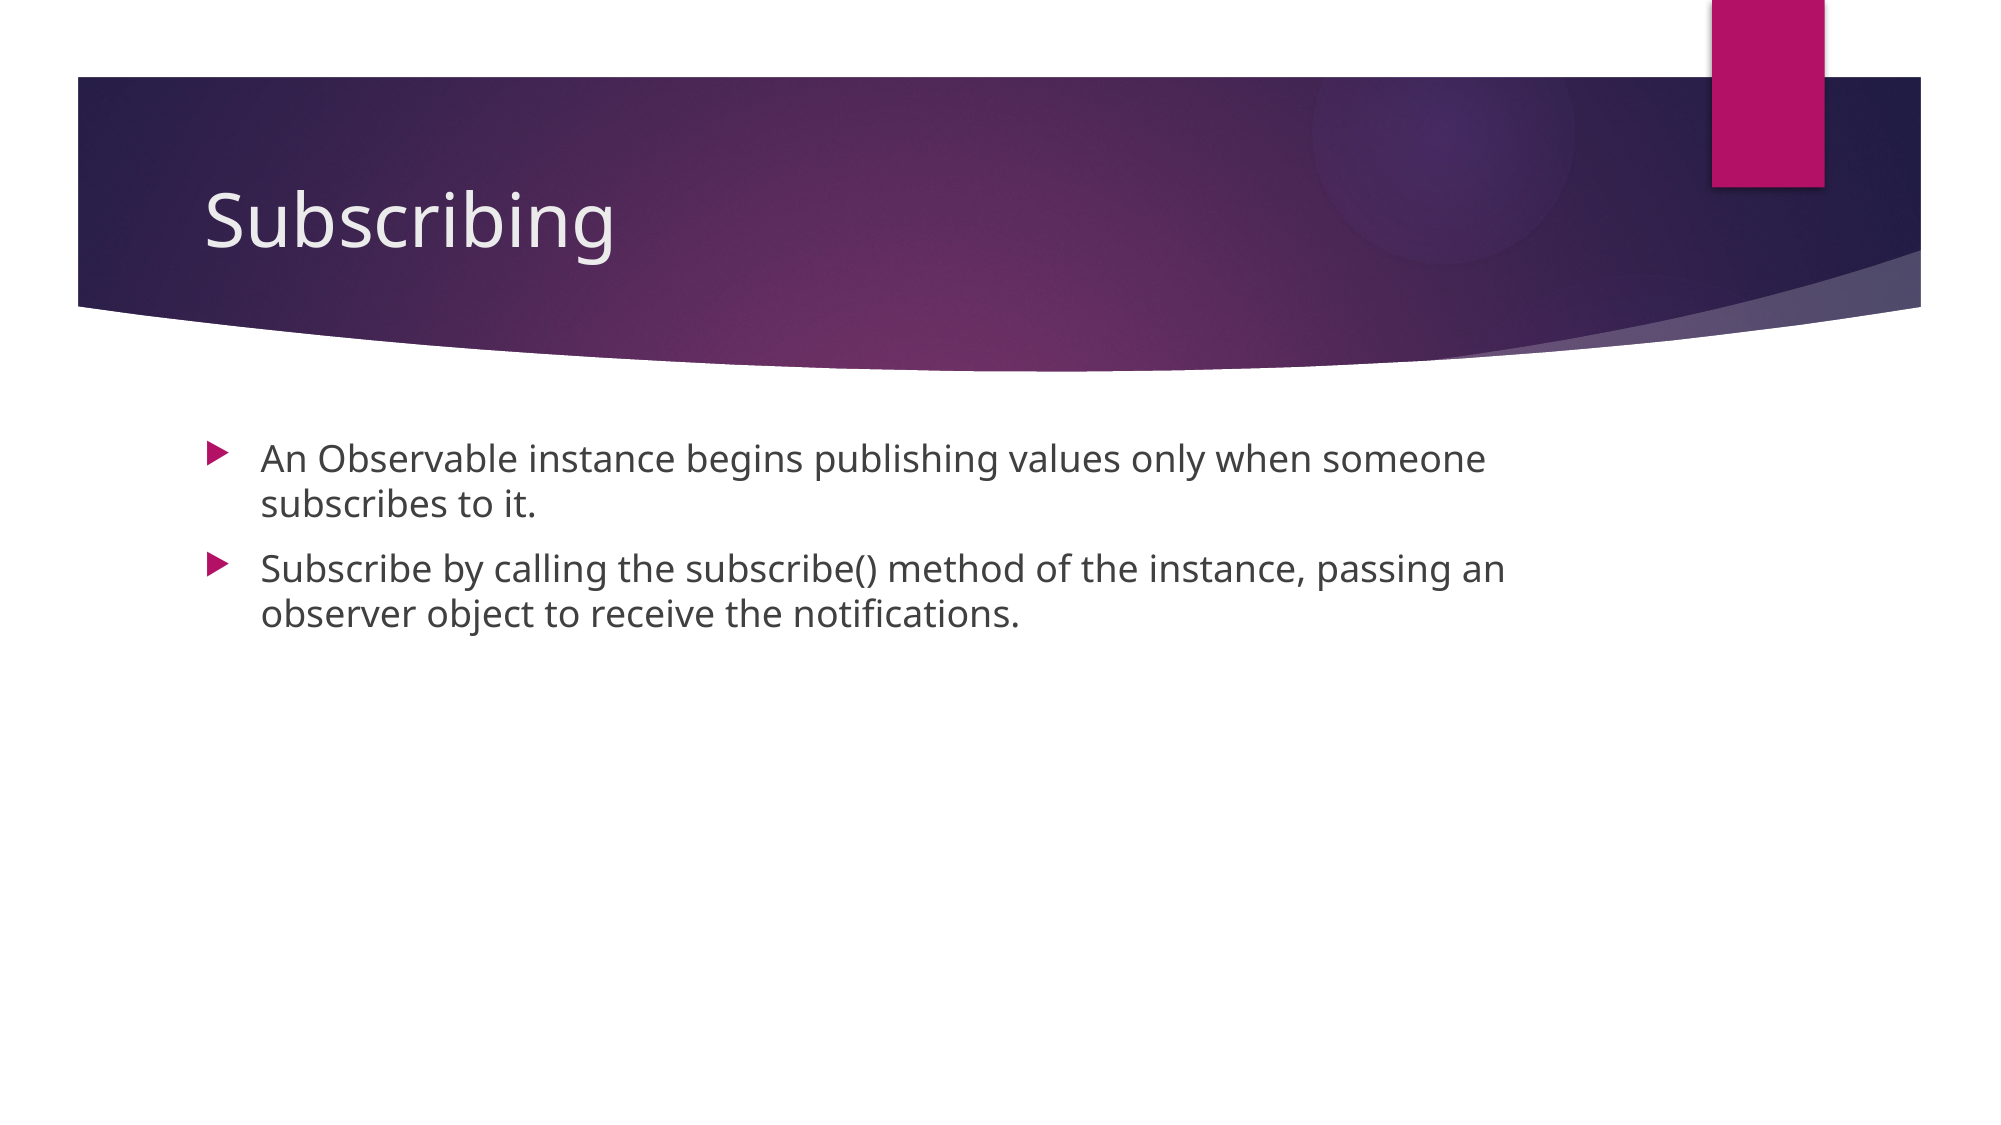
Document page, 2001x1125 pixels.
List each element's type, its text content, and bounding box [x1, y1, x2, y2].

list An Observable instance begins publishing values only when someone subscribes to it. Subscribe by calling the subscribe() method of the instance, passing an observer object to receive the notifications. [189, 427, 1638, 988]
title Subscribing [189, 159, 1627, 276]
